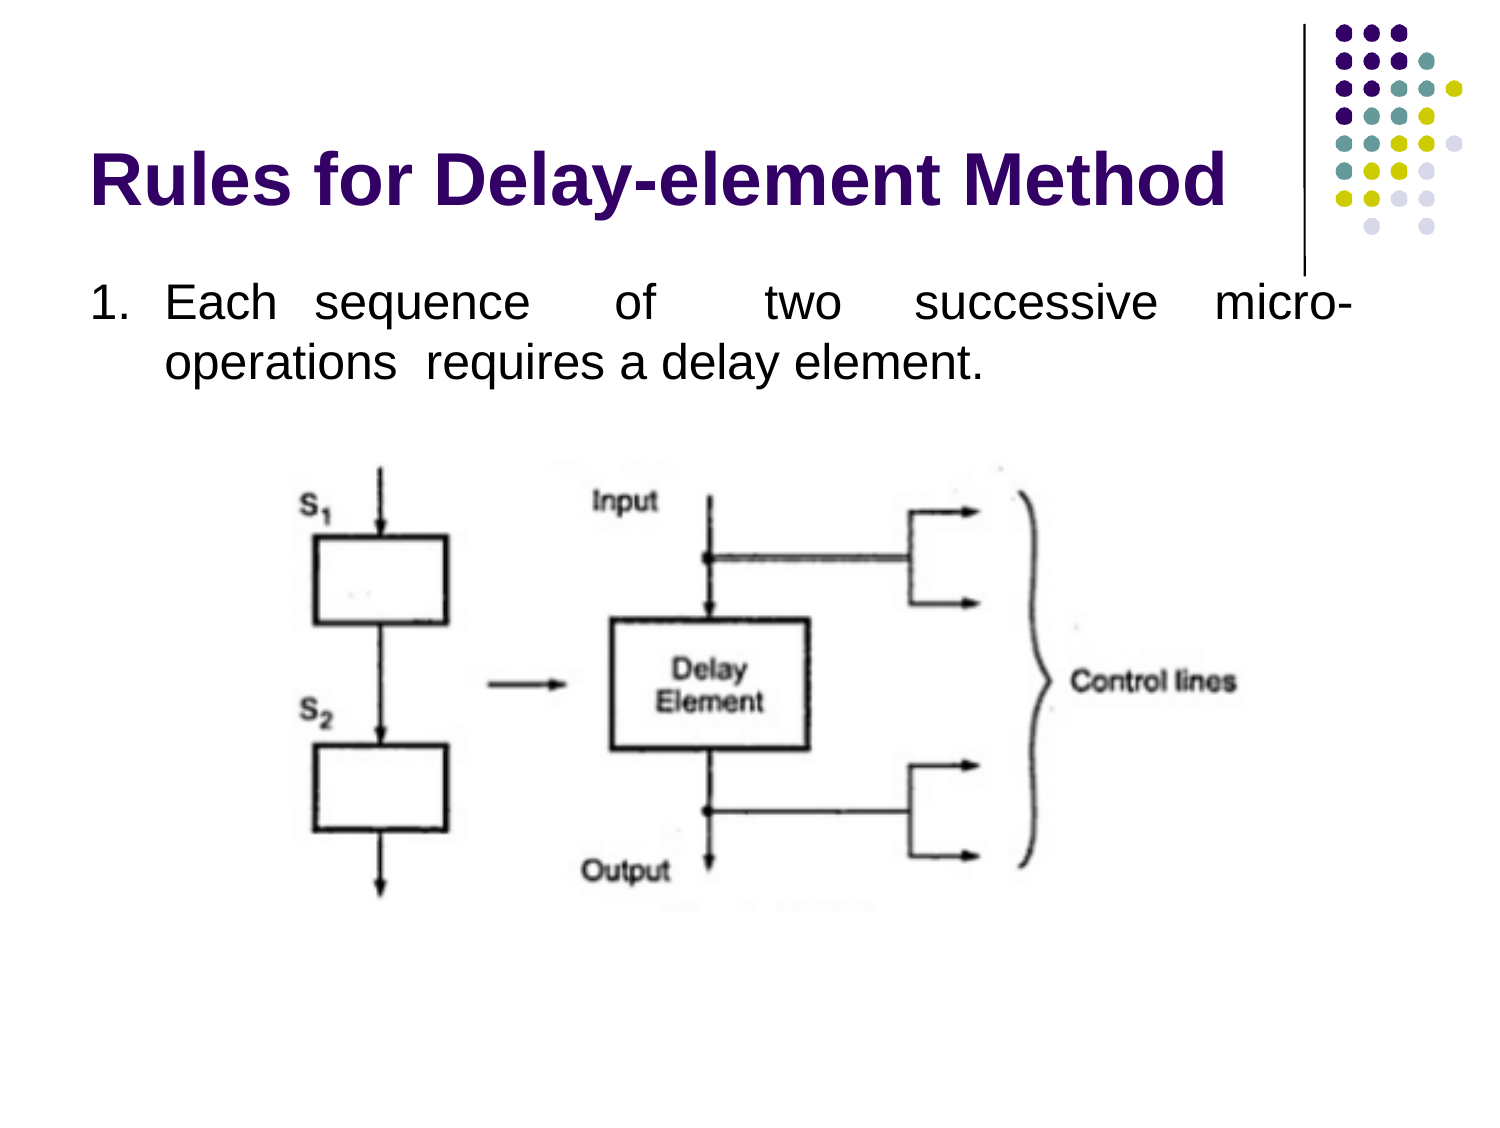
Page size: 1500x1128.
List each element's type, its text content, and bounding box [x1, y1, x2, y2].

picture [1390, 162, 1408, 180]
picture [1363, 190, 1380, 207]
picture [1418, 135, 1435, 152]
picture [1363, 162, 1380, 180]
picture [1418, 107, 1435, 125]
picture [1363, 24, 1380, 42]
picture [1390, 107, 1408, 125]
picture [1335, 52, 1353, 70]
picture [1363, 218, 1380, 235]
picture [1390, 190, 1408, 207]
picture [1418, 52, 1435, 70]
picture [1363, 80, 1380, 97]
picture [1418, 162, 1435, 180]
picture [1335, 80, 1353, 97]
picture [1363, 52, 1380, 70]
picture [1418, 190, 1435, 207]
picture [1335, 135, 1353, 152]
picture [1445, 80, 1463, 97]
picture [1418, 218, 1435, 235]
picture [1390, 80, 1408, 97]
picture [1390, 52, 1408, 70]
picture [1445, 135, 1463, 152]
picture [1390, 135, 1408, 152]
picture [1335, 190, 1353, 207]
picture [1390, 24, 1408, 42]
text_box 1. Each sequence of two successive micro-operations requires a delay element. [87, 266, 1409, 389]
picture [1418, 80, 1435, 97]
picture [1363, 107, 1380, 125]
picture [1335, 24, 1353, 42]
picture [1335, 107, 1353, 125]
picture [1363, 135, 1380, 152]
text_box [262, 462, 1252, 913]
picture [1335, 162, 1353, 180]
text_box Rules for Delay-element Method [87, 128, 1232, 221]
